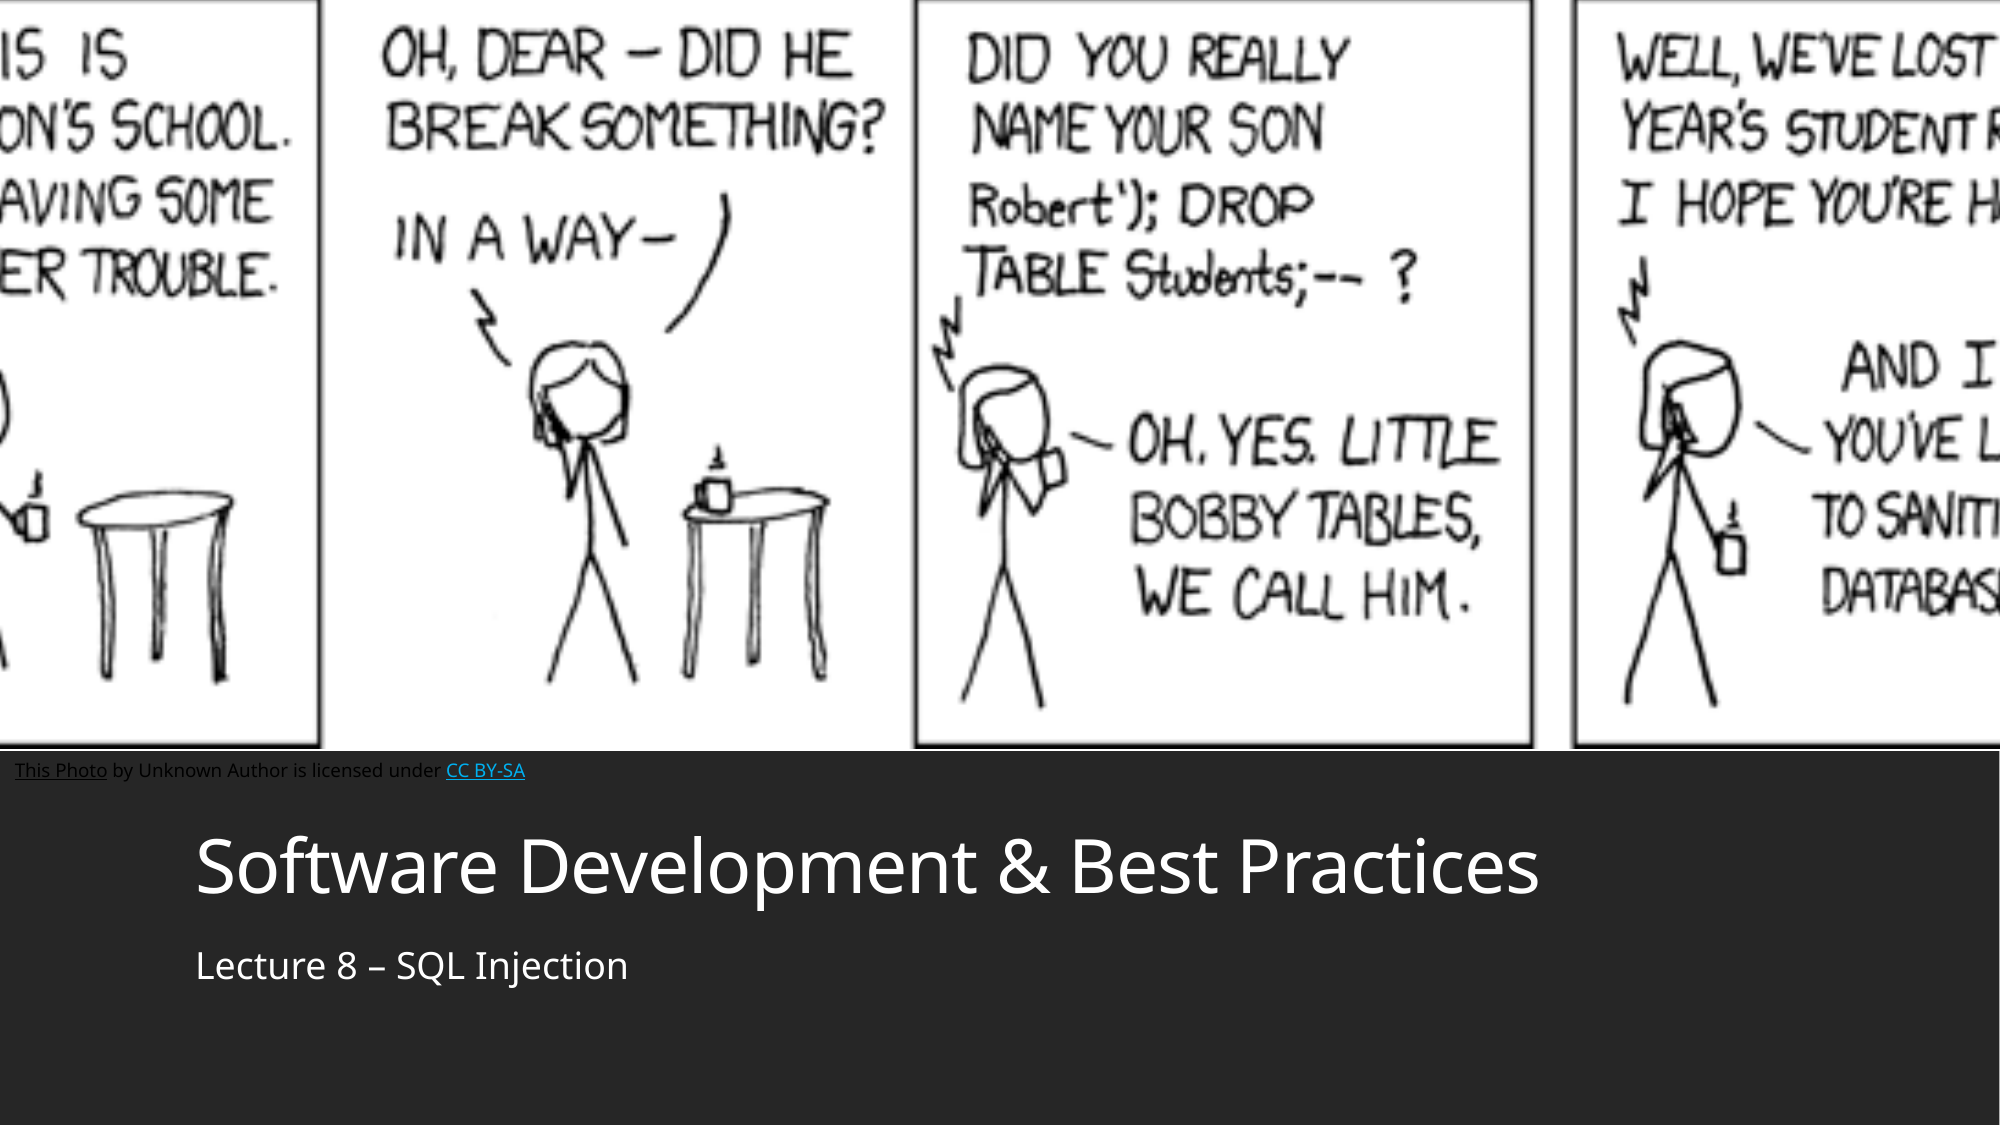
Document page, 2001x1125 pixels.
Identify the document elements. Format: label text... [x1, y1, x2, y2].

title Software Development & Best Practices [180, 792, 1839, 910]
list Lecture 8 – SQL Injection [180, 937, 1839, 1038]
text_box This Photo by Unknown Author is licensed under CC BY-SA [0, 760, 2000, 792]
picture [0, 0, 2000, 750]
